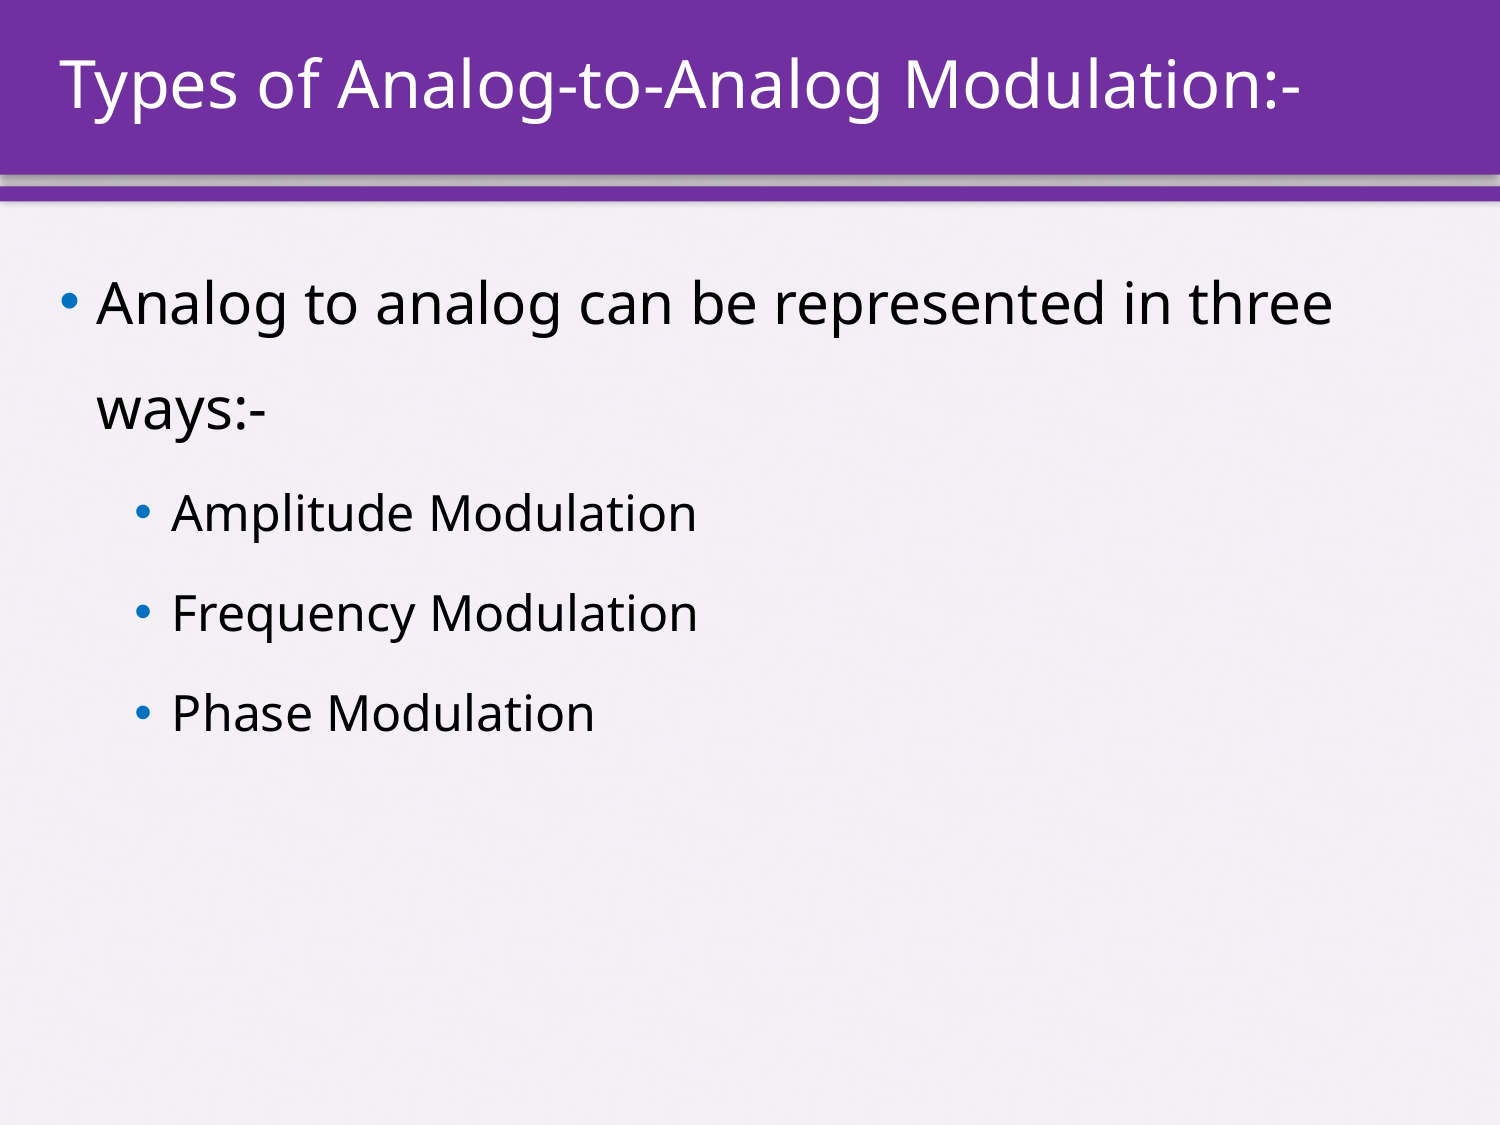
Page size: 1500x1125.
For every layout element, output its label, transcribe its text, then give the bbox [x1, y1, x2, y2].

list Analog to analog can be represented in three ways:- Amplitude Modulation Frequency Modulation Phase Modulation [44, 223, 1464, 1043]
title Types of Analog-to-Analog Modulation:- [44, 0, 1464, 175]
